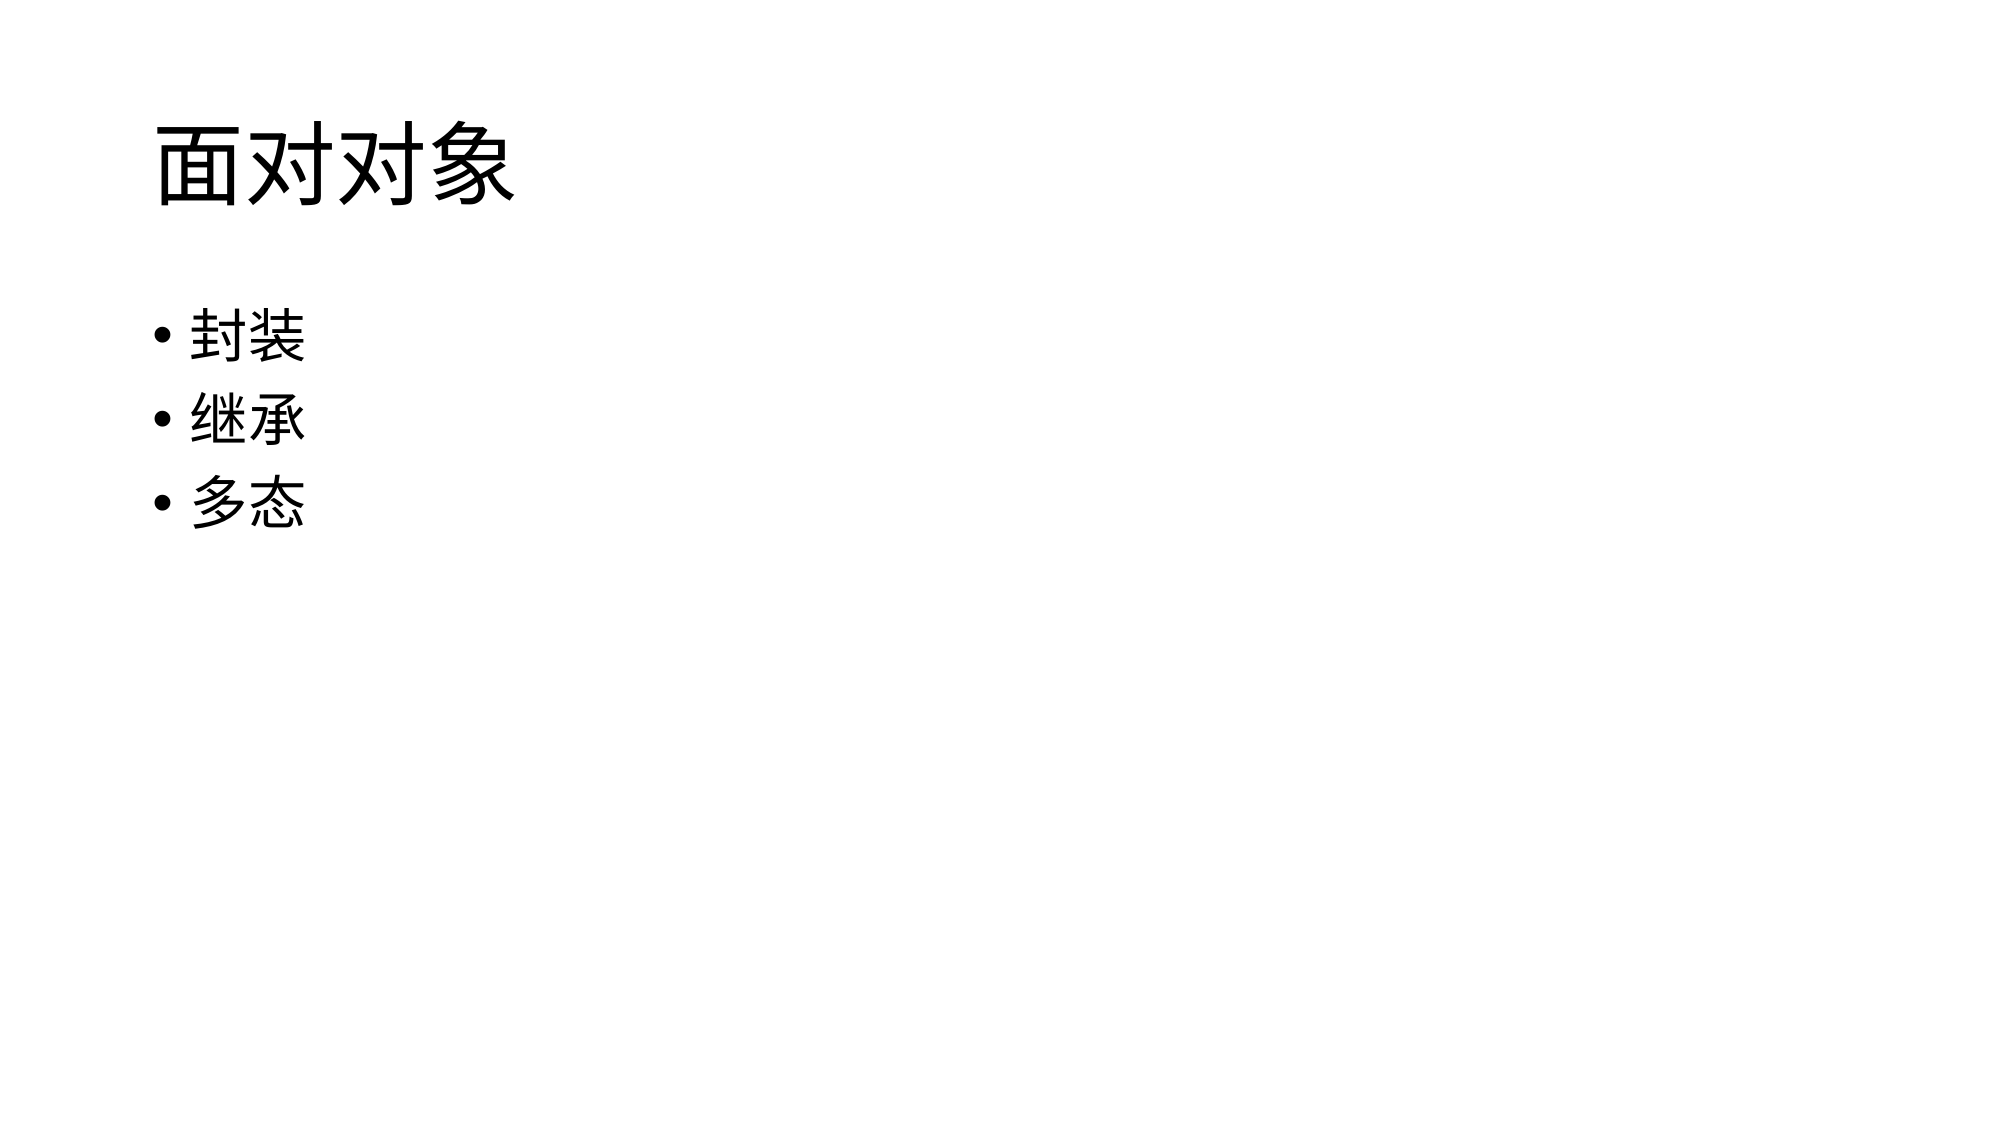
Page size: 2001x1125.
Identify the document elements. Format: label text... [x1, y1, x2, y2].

title 面对对象 [137, 59, 1863, 278]
list 封装 继承 多态 [137, 299, 1863, 1014]
